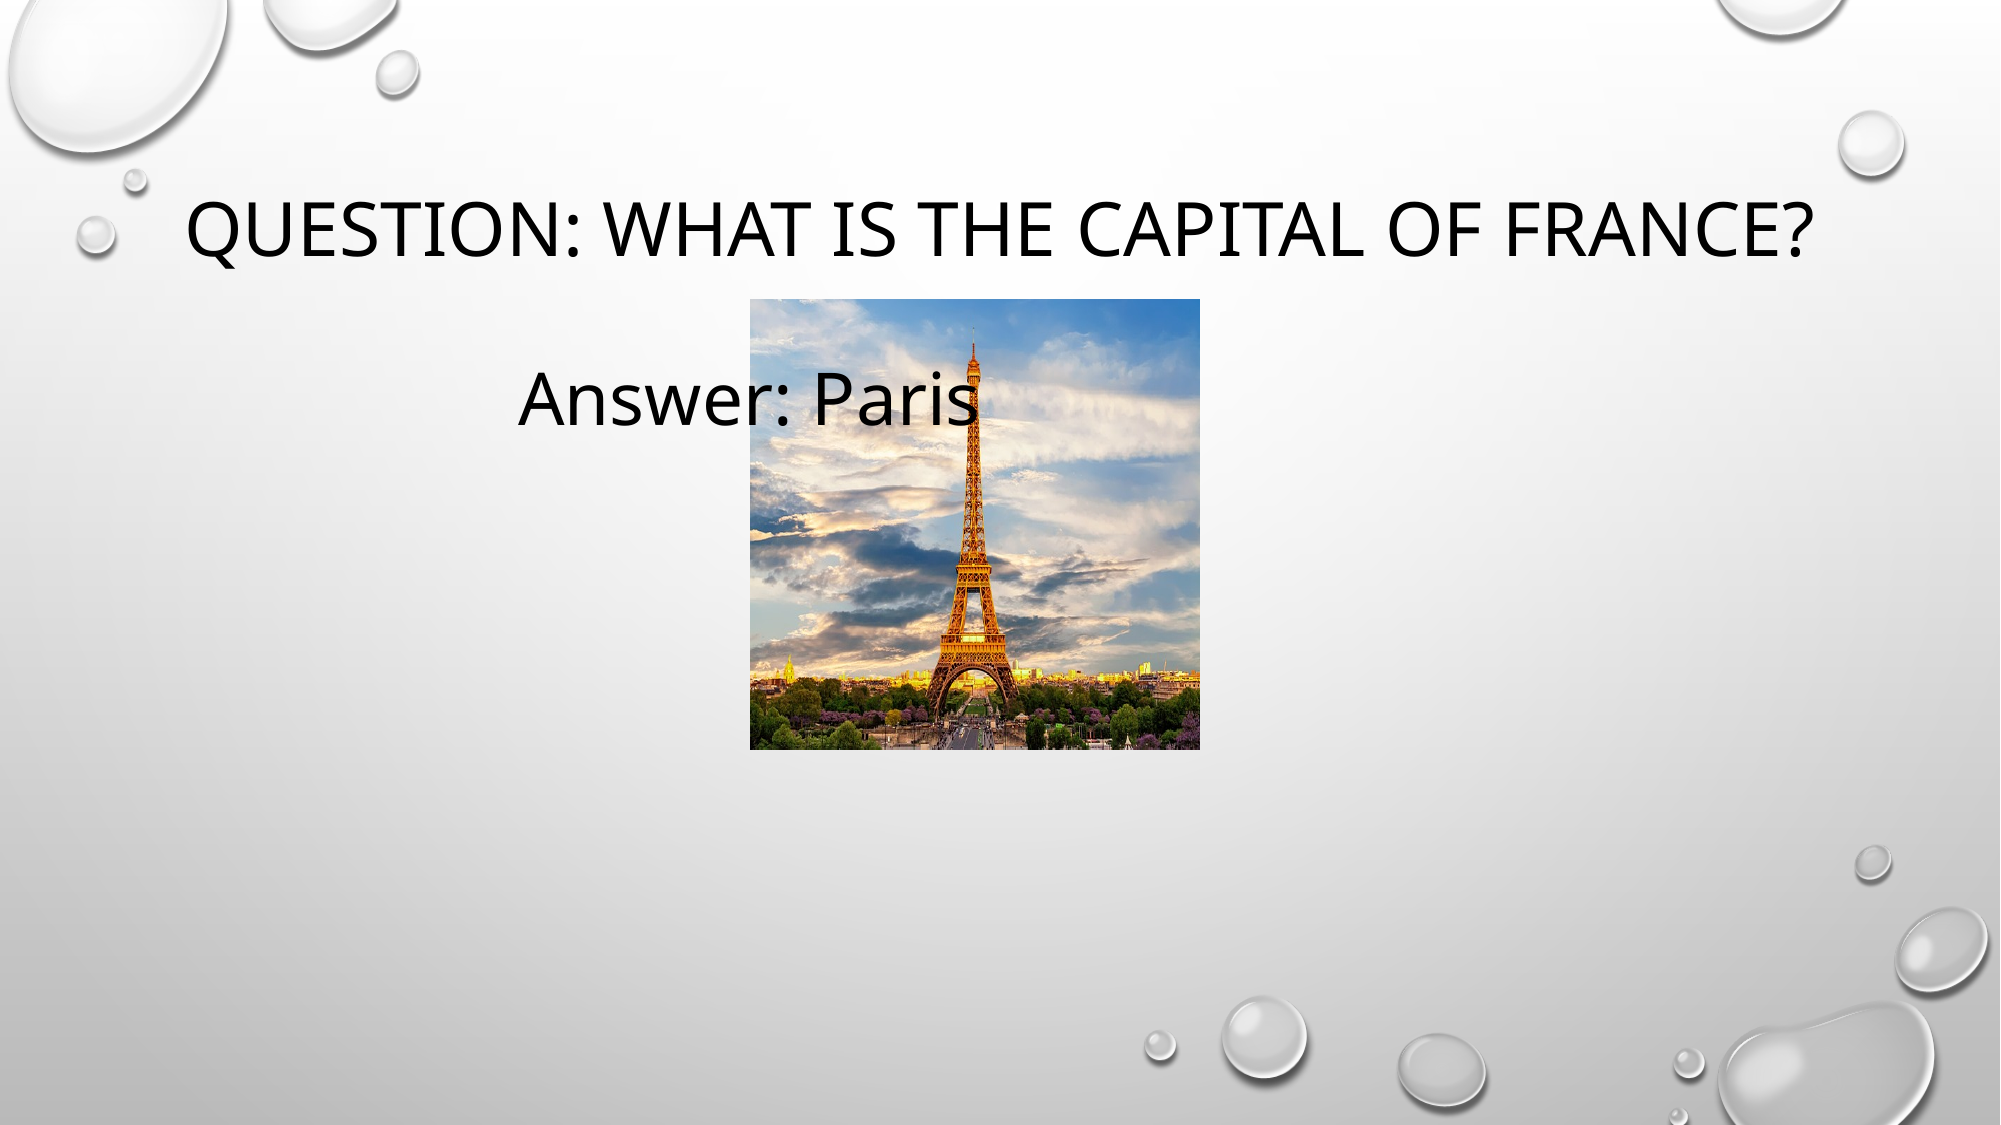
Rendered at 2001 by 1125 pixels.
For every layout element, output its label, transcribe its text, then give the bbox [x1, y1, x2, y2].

picture [0, 0, 2000, 1125]
text_box Answer: Paris [503, 299, 748, 448]
title Question: What is the capital of France? [149, 101, 1851, 364]
